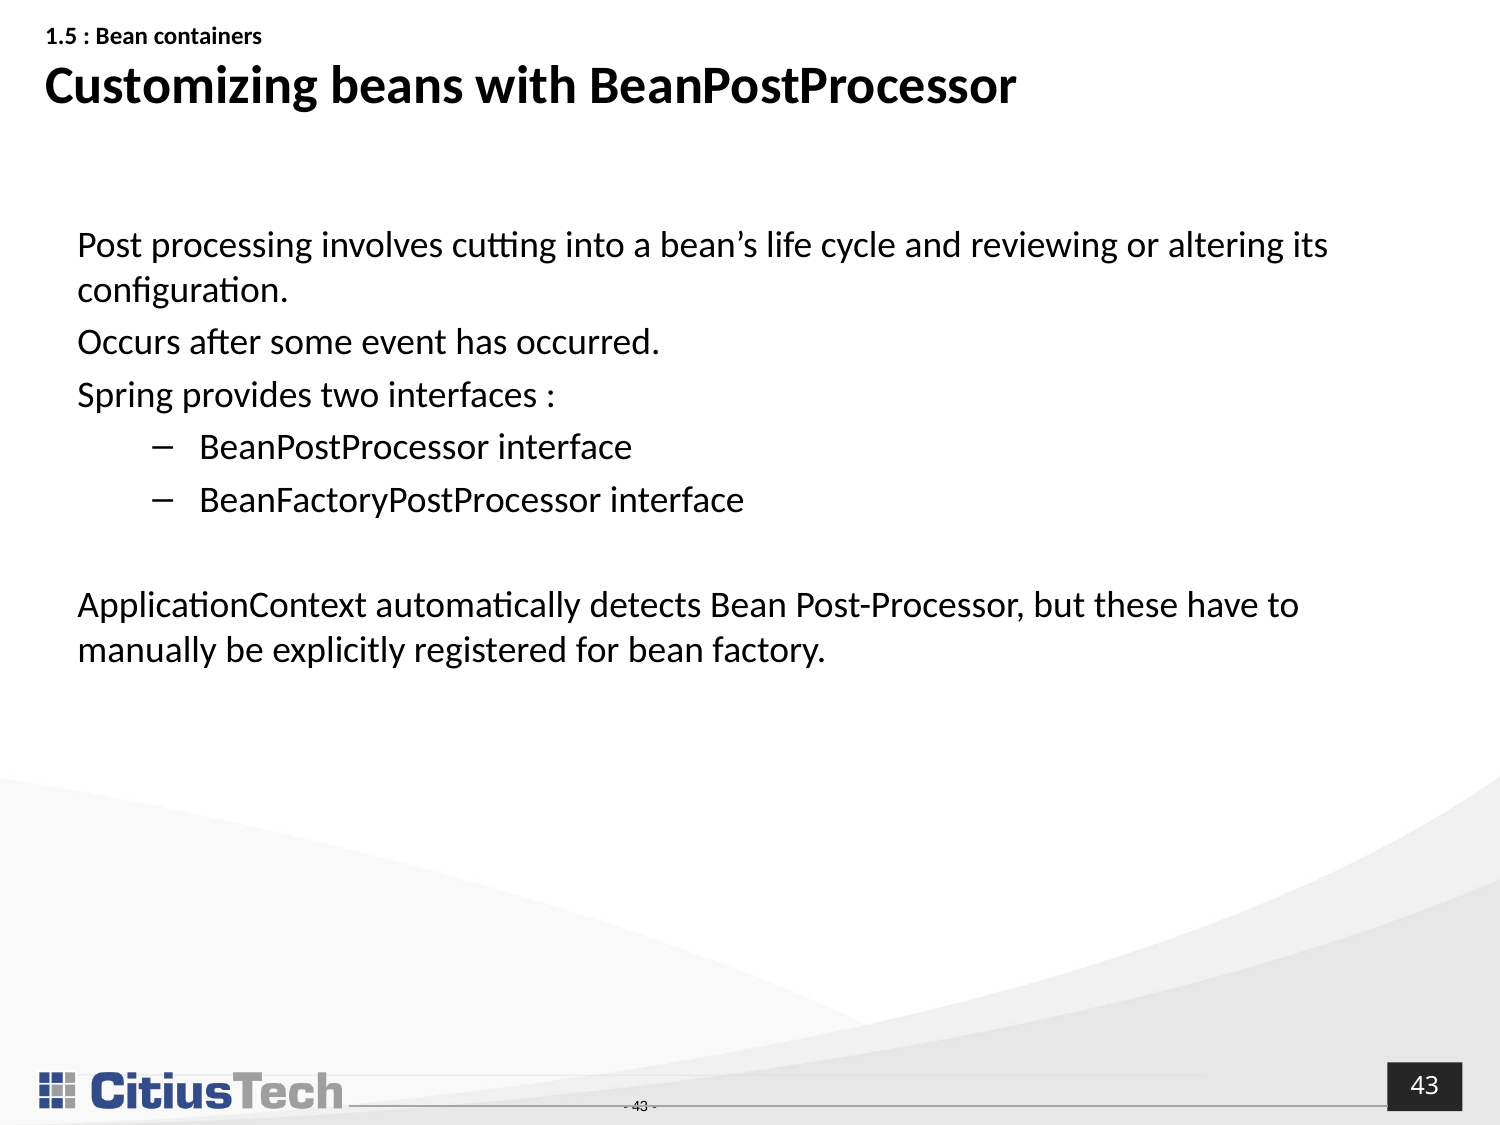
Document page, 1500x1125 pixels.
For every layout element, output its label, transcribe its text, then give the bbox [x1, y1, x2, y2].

list Post processing involves cutting into a bean’s life cycle and reviewing or altering its configuration. Occurs after some event has occurred. Spring provides two interfaces : BeanPostProcessor interface BeanFactoryPostProcessor interface ApplicationContext automatically detects Bean Post-Processor, but these have to manually be explicitly registered for bean factory. [62, 212, 1413, 863]
title 1.5 : Bean containers Customizing beans with BeanPostProcessor [30, 21, 1478, 113]
picture [0, 0, 1500, 1125]
